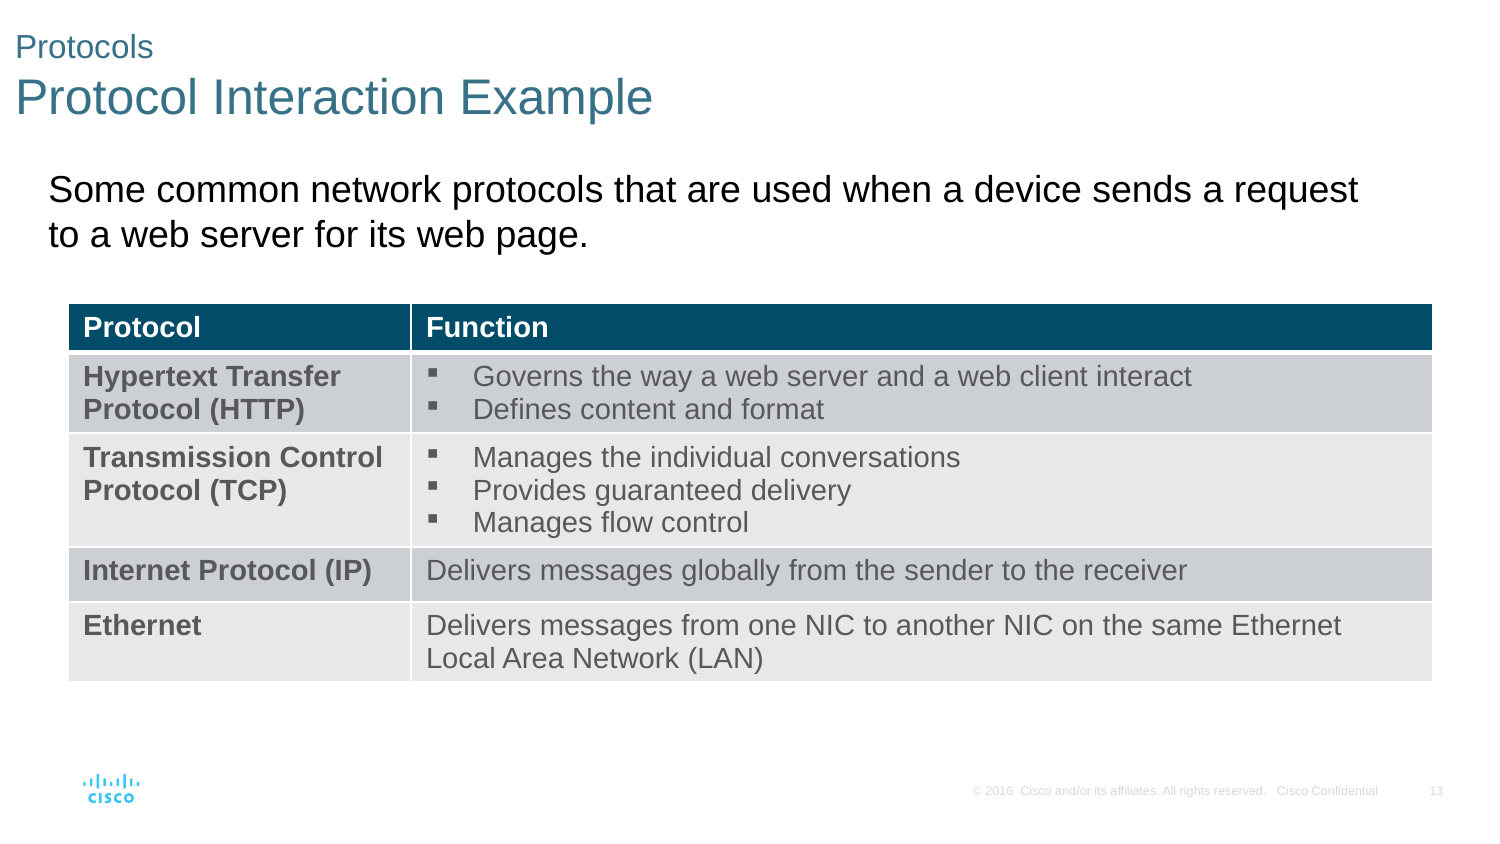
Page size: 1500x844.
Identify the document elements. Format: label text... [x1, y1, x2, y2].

table_cell Manages the individual conversations Provides guaranteed delivery Manages flow control [412, 434, 1432, 546]
table_cell Hypertext Transfer Protocol (HTTP) [69, 355, 410, 432]
table_cell Governs the way a web server and a web client interact Defines content and format [412, 355, 1432, 432]
table_cell Delivers messages from one NIC to another NIC on the same Ethernet Local Area Network (LAN) [412, 603, 1432, 681]
table_cell Transmission Control Protocol (TCP) [69, 434, 410, 546]
table_cell Delivers messages globally from the sender to the receiver [412, 548, 1432, 601]
table_cell Ethernet [69, 603, 410, 681]
table_header Function [412, 304, 1432, 350]
table_header Protocol [69, 304, 410, 350]
title Protocols Protocol Interaction Example [0, 6, 770, 143]
table_cell Internet Protocol (IP) [69, 548, 410, 601]
list Some common network protocols that are used when a device sends a request to a web server for its web page. [33, 157, 1417, 273]
